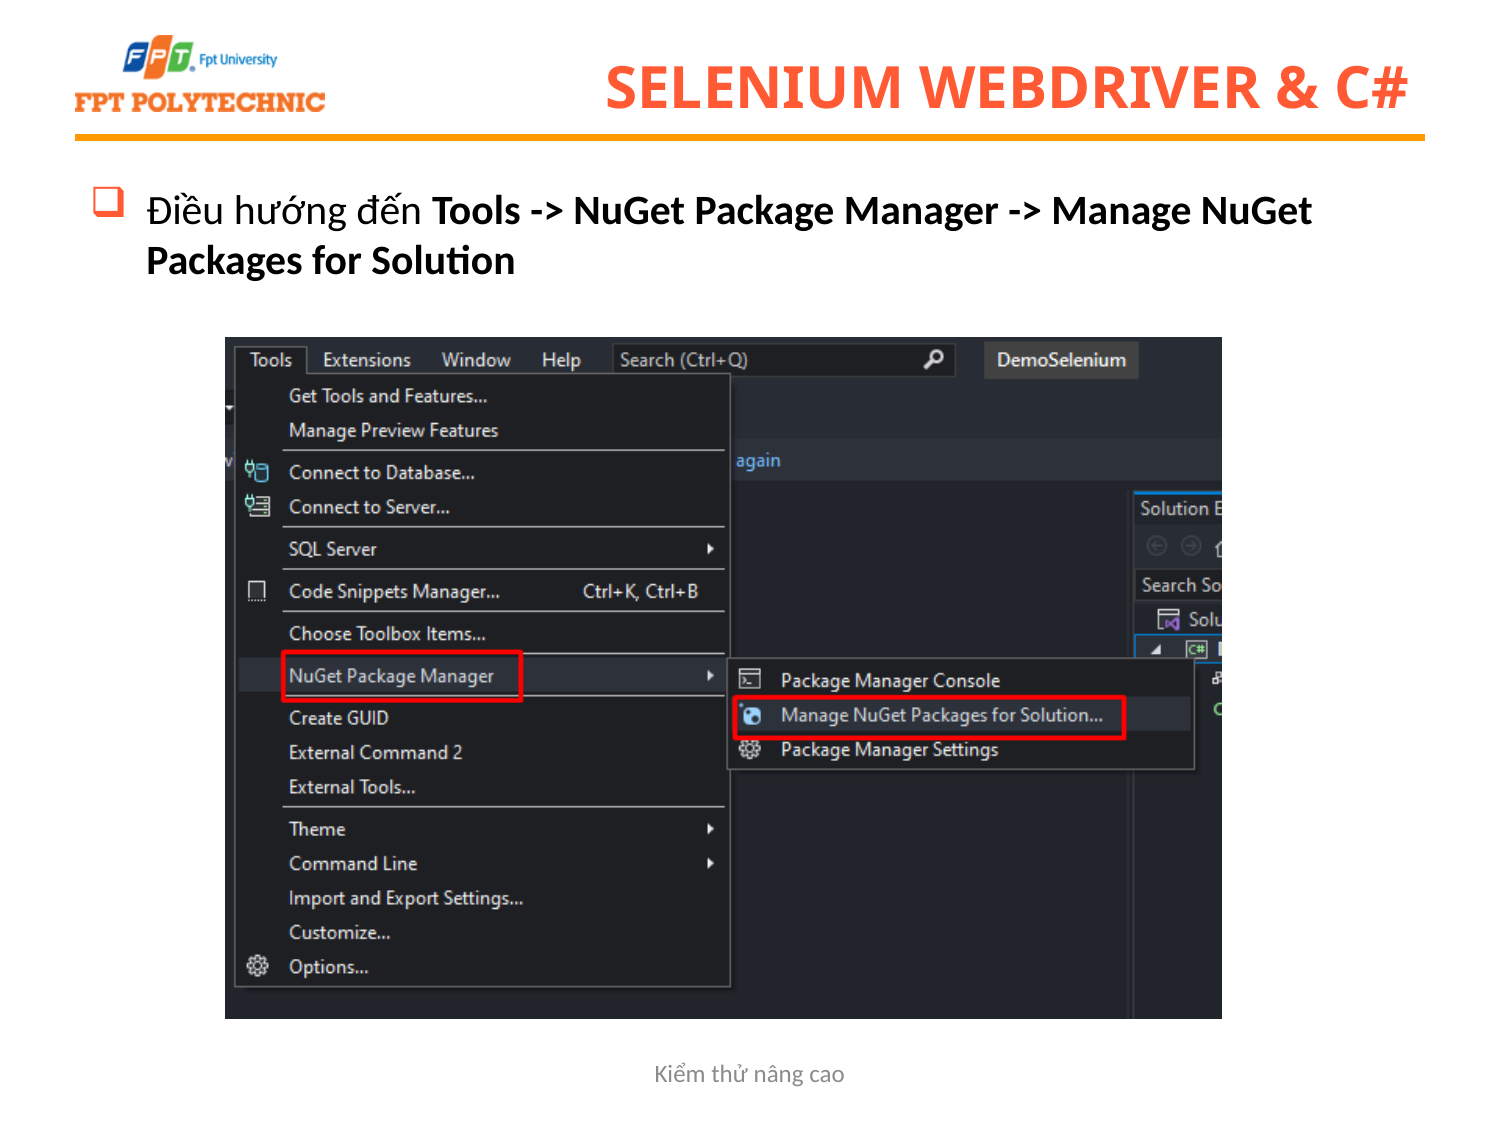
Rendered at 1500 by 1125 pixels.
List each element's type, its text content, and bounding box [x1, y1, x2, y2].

footer Kiểm thử nâng cao [512, 1042, 988, 1103]
list Điều hướng đến Tools -> NuGet Package Manager -> Manage NuGet Packages for Solution [75, 174, 1425, 1038]
title Selenium WebDriver & C# [337, 45, 1425, 125]
picture [75, 35, 325, 112]
picture [224, 337, 1222, 1019]
